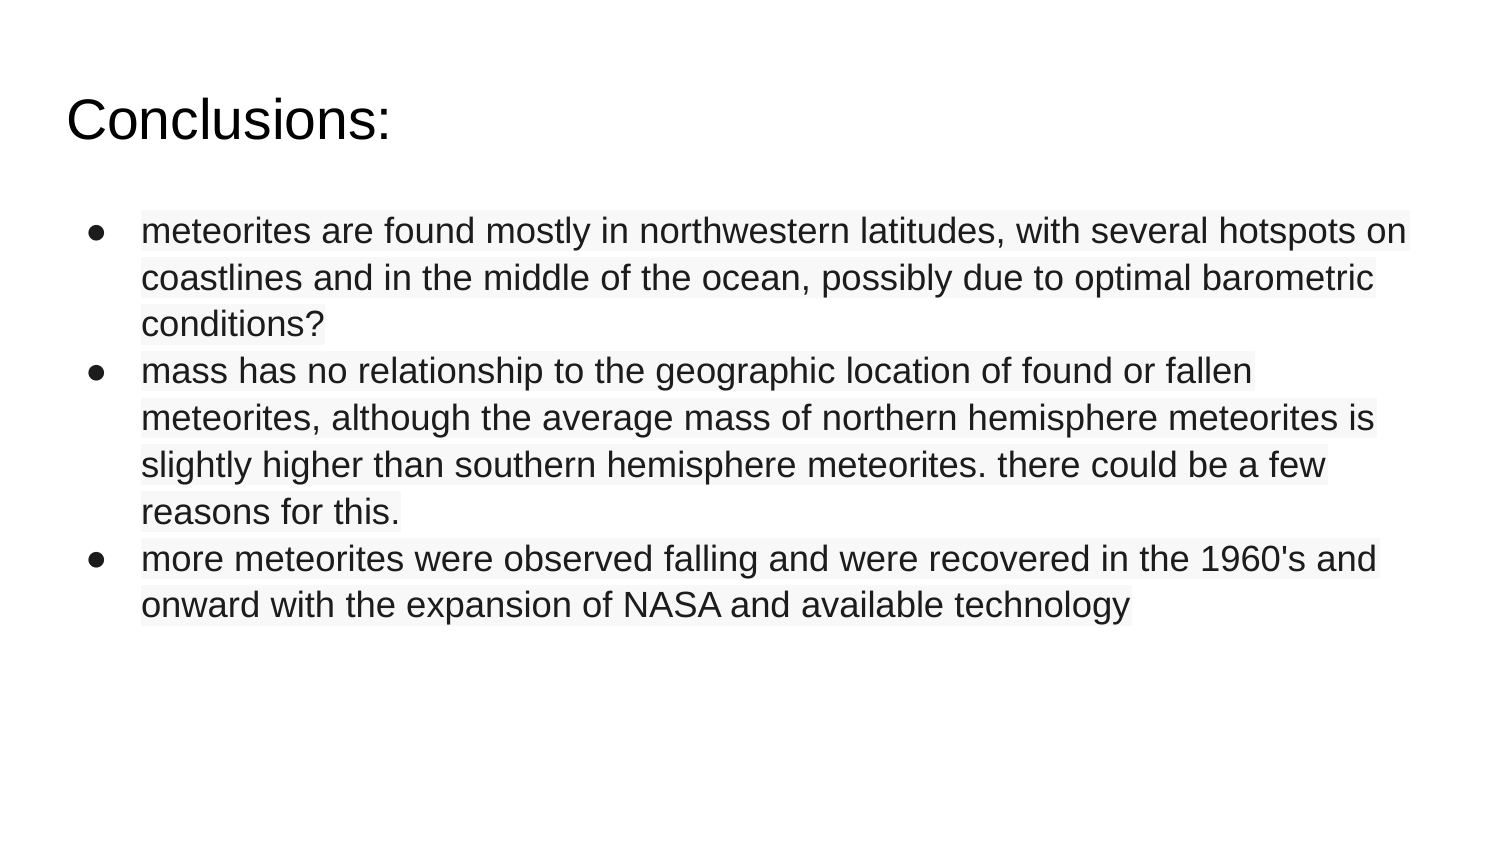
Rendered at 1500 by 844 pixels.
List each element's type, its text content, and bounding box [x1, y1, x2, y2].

title Conclusions: [51, 72, 1449, 167]
list meteorites are found mostly in northwestern latitudes, with several hotspots on coastlines and in the middle of the ocean, possibly due to optimal barometric conditions? mass has no relationship to the geographic location of found or fallen meteorites, although the average mass of northern hemisphere meteorites is slightly higher than southern hemisphere meteorites. there could be a few reasons for this. more meteorites were observed falling and were recovered in the 1960's and onward with the expansion of NASA and available technology [51, 189, 1449, 750]
